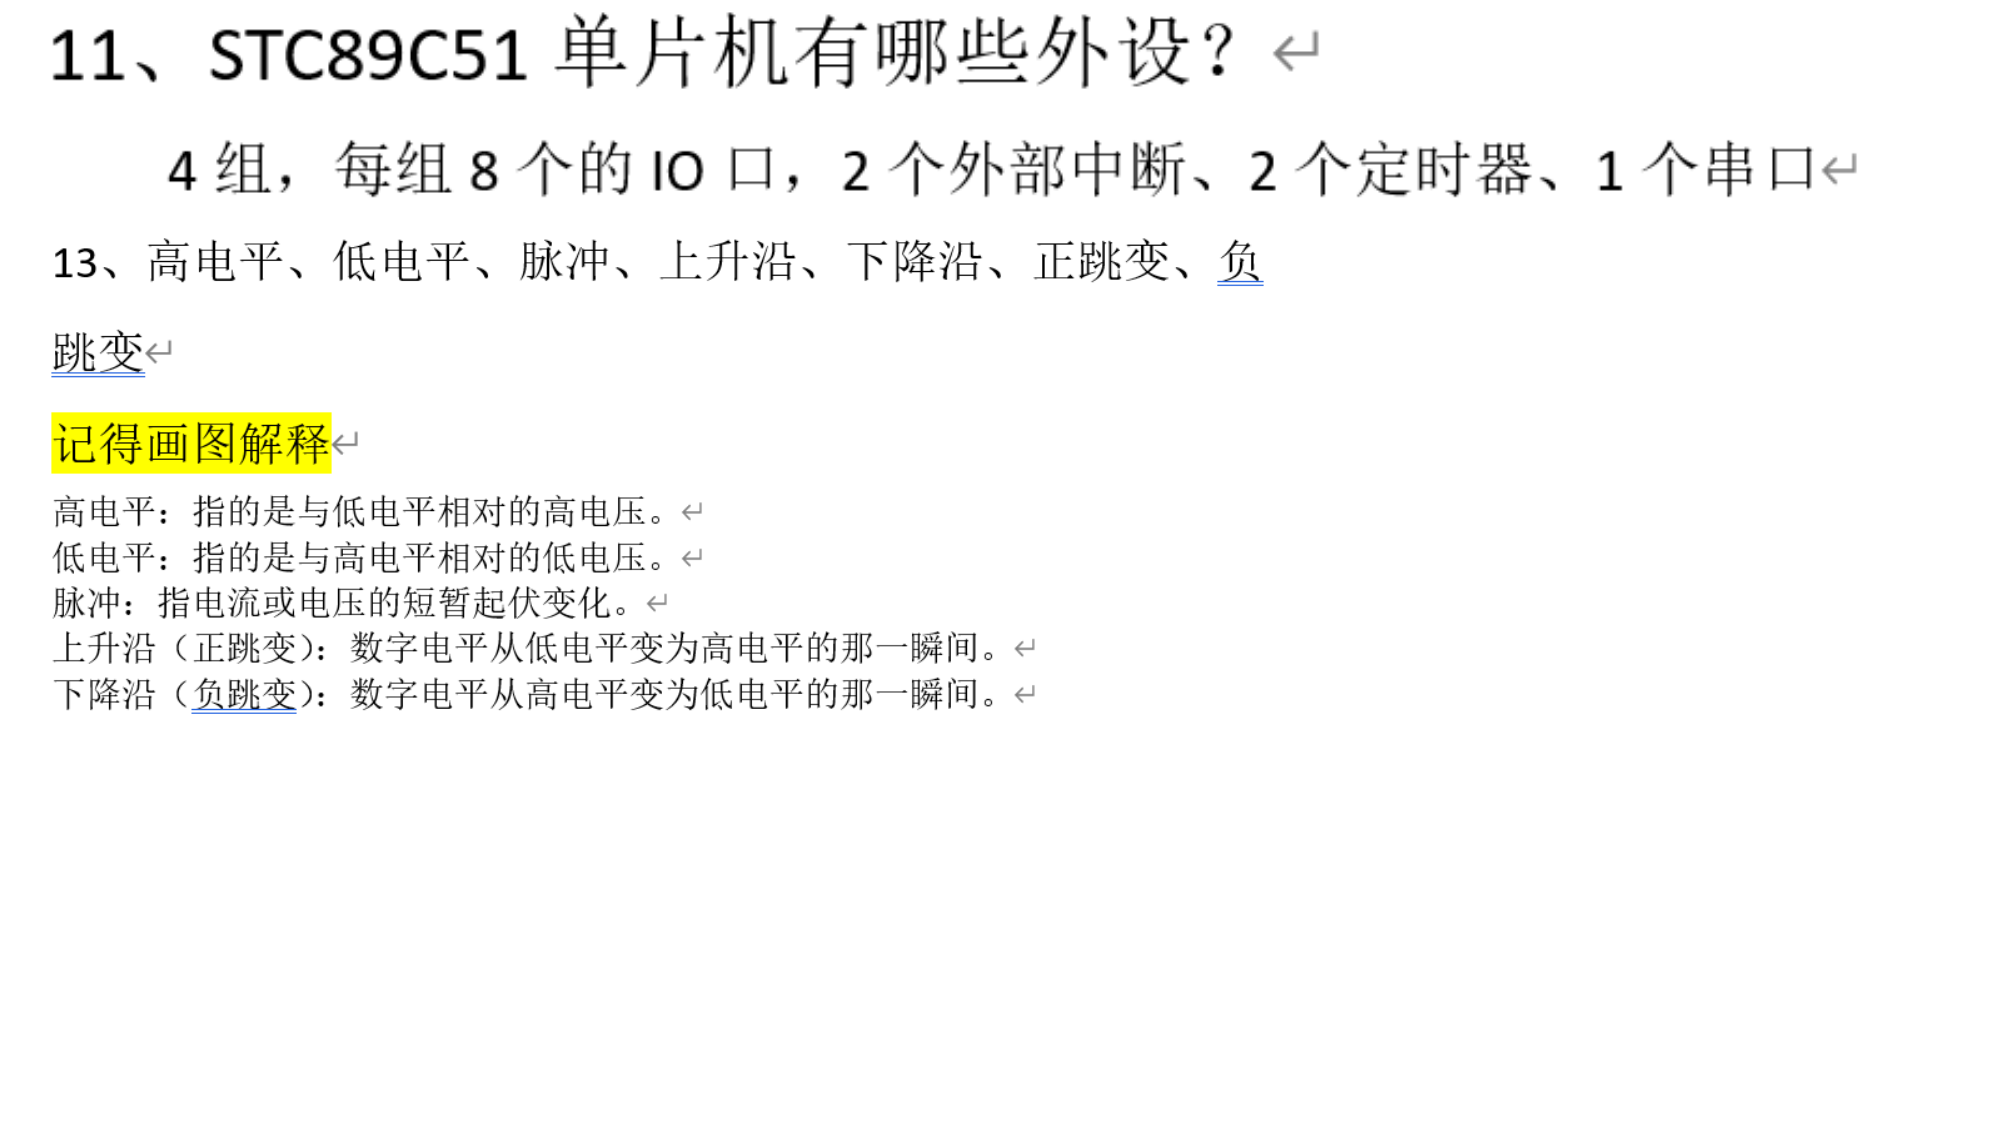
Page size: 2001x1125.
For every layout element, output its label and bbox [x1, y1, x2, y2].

picture [0, 11, 1885, 719]
